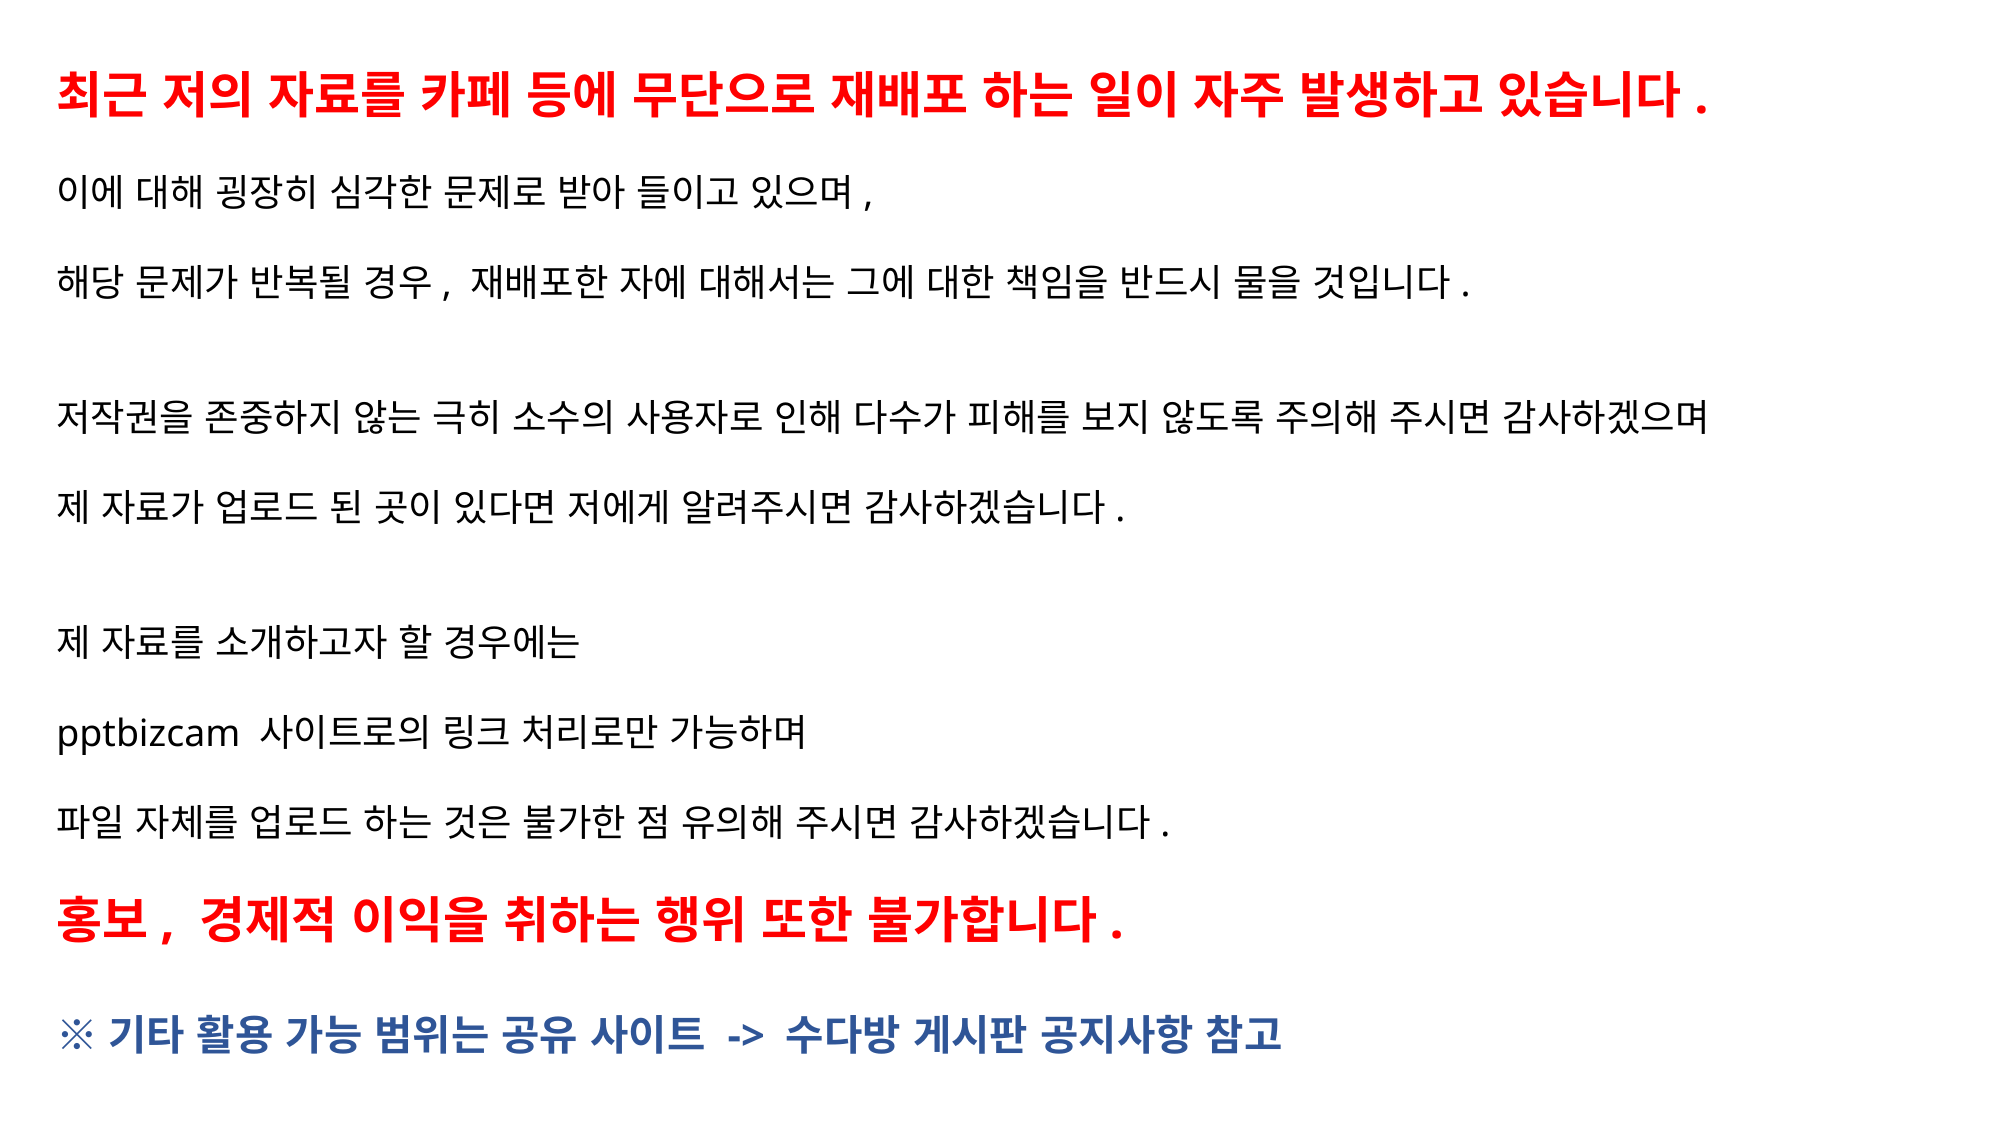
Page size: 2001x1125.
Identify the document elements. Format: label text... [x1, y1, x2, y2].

text_box 최근 저의 자료를 카페 등에 무단으로 재배포 하는 일이 자주 발생하고 있습니다. 이에 대해 굉장히 심각한 문제로 받아 들이고 있으며, 해당 문제가 반복될 경우, 재배포한 자에 대해서는 그에 대한 책임을 반드시 물을 것입니다. 저작권을 존중하지 않는 극히 소수의 사용자로 인해 다수가 피해를 보지 않도록 주의해 주시면 감사하겠으며 제 자료가 업로드 된 곳이 있다면 저에게 알려주시면 감사하겠습니다. 제 자료를 소개하고자 할 경우에는 pptbizcam 사이트로의 링크 처리로만 가능하며 파일 자체를 업로드 하는 것은 불가한 점 유의해 주시면 감사하겠습니다. 홍보, 경제적 이익을 취하는 행위 또한 불가합니다. ※기타 활용 가능 범위는 공유 사이트 -> 수다방 게시판 공지사항 참고 [41, 56, 1980, 1067]
